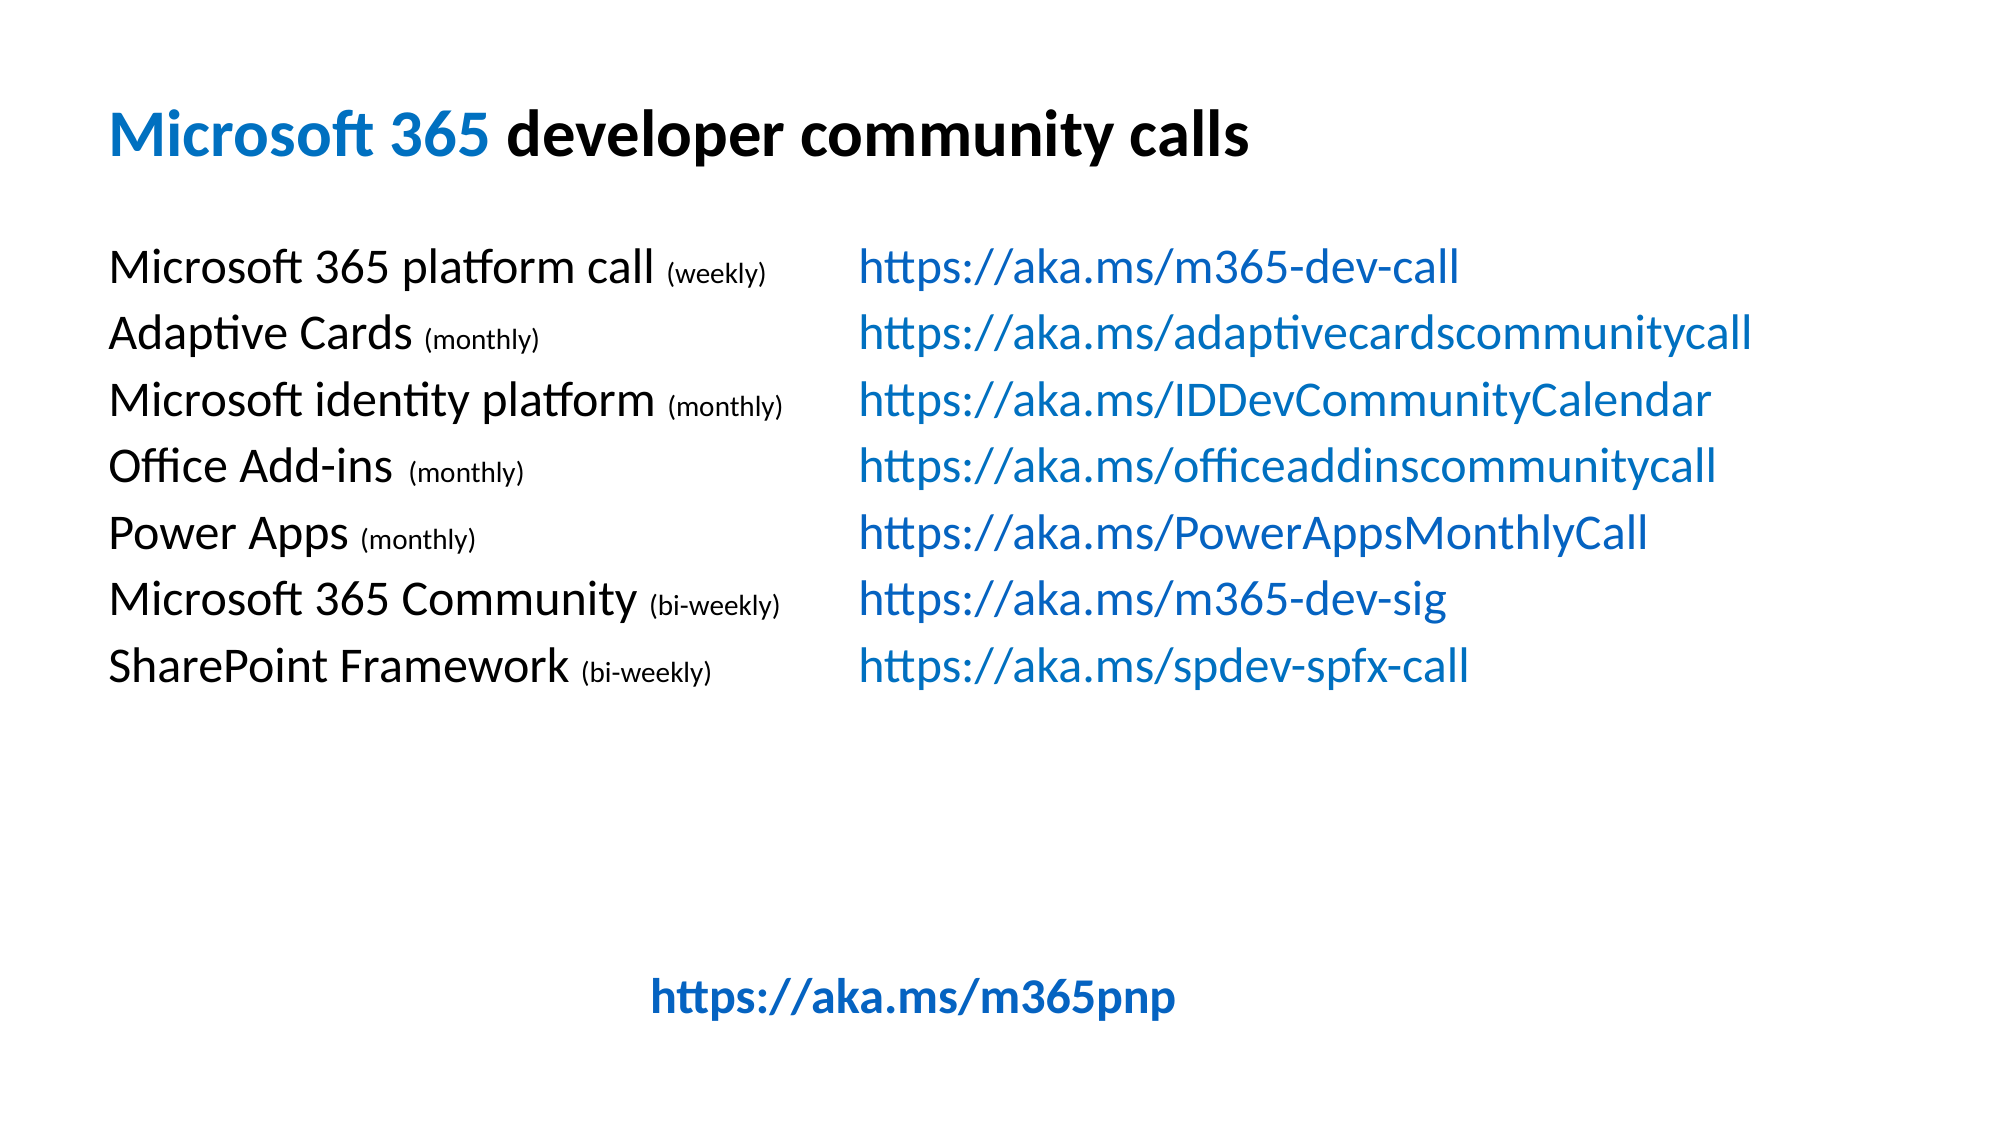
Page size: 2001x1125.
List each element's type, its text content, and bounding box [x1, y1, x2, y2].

text_box Microsoft 365 developer community calls [78, 75, 1551, 215]
text_box https://aka.ms/m365pnp [78, 946, 1760, 1049]
text_box Microsoft 365 platform call (weekly) https://aka.ms/m365-dev-call Adaptive Cards (monthly) https://aka.ms/adaptivecardscommunitycall Microsoft identity platform (monthly) https://aka.ms/IDDevCommunityCalendar Office Add-ins (monthly) https://aka.ms/officeaddinscommunitycall Power Apps (monthly) https://aka.ms/PowerAppsMonthlyCall Microsoft 365 Community (bi-weekly) https://aka.ms/m365-dev-sig SharePoint Framework (bi-weekly) https://aka.ms/spdev-spfx-call [78, 215, 1974, 784]
